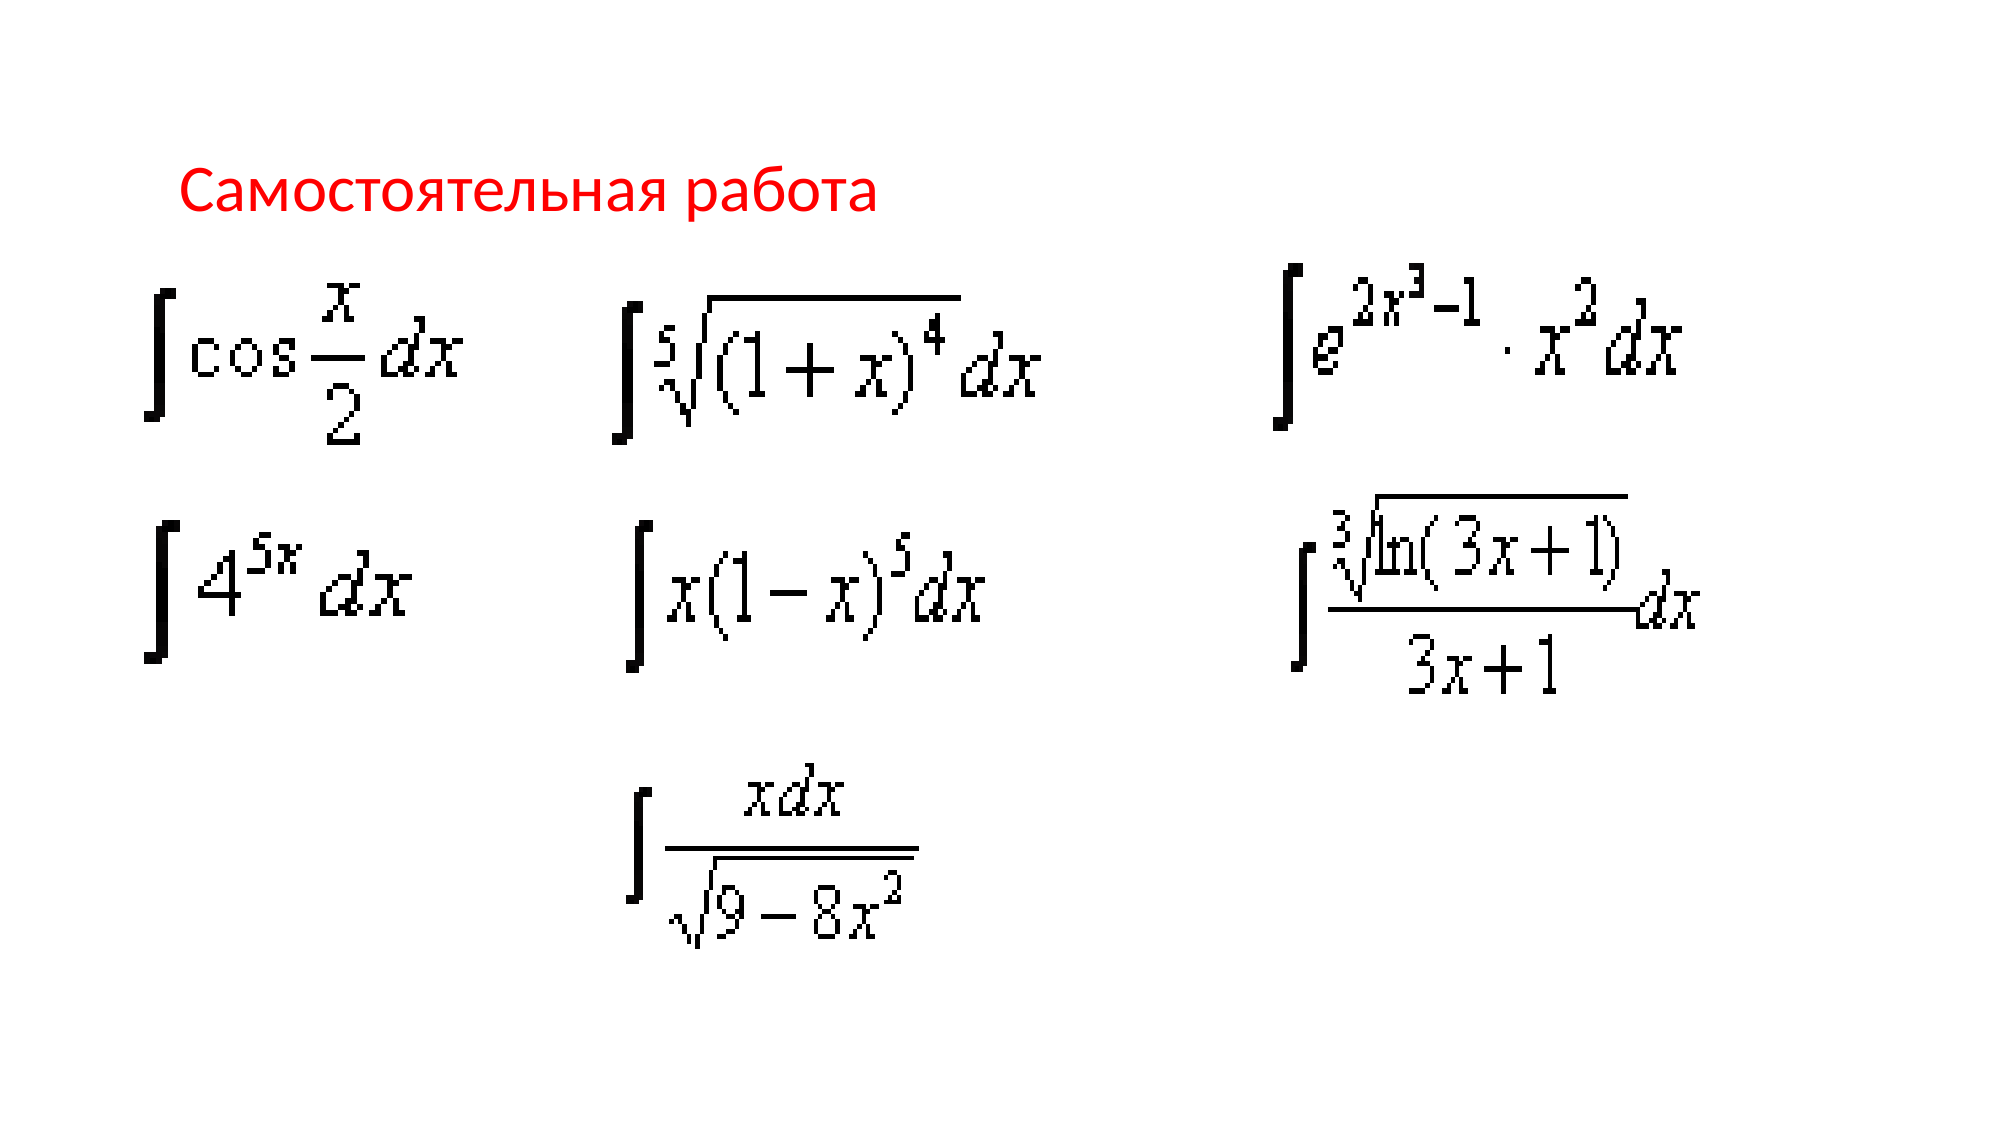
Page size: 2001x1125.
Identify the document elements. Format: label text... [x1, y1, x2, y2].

picture [626, 520, 985, 673]
picture [612, 295, 1041, 445]
picture [144, 283, 463, 445]
picture [1290, 494, 1700, 694]
text_box Самостоятельная работа [164, 137, 1183, 233]
picture [1273, 263, 1682, 431]
picture [144, 520, 412, 664]
picture [626, 763, 919, 949]
